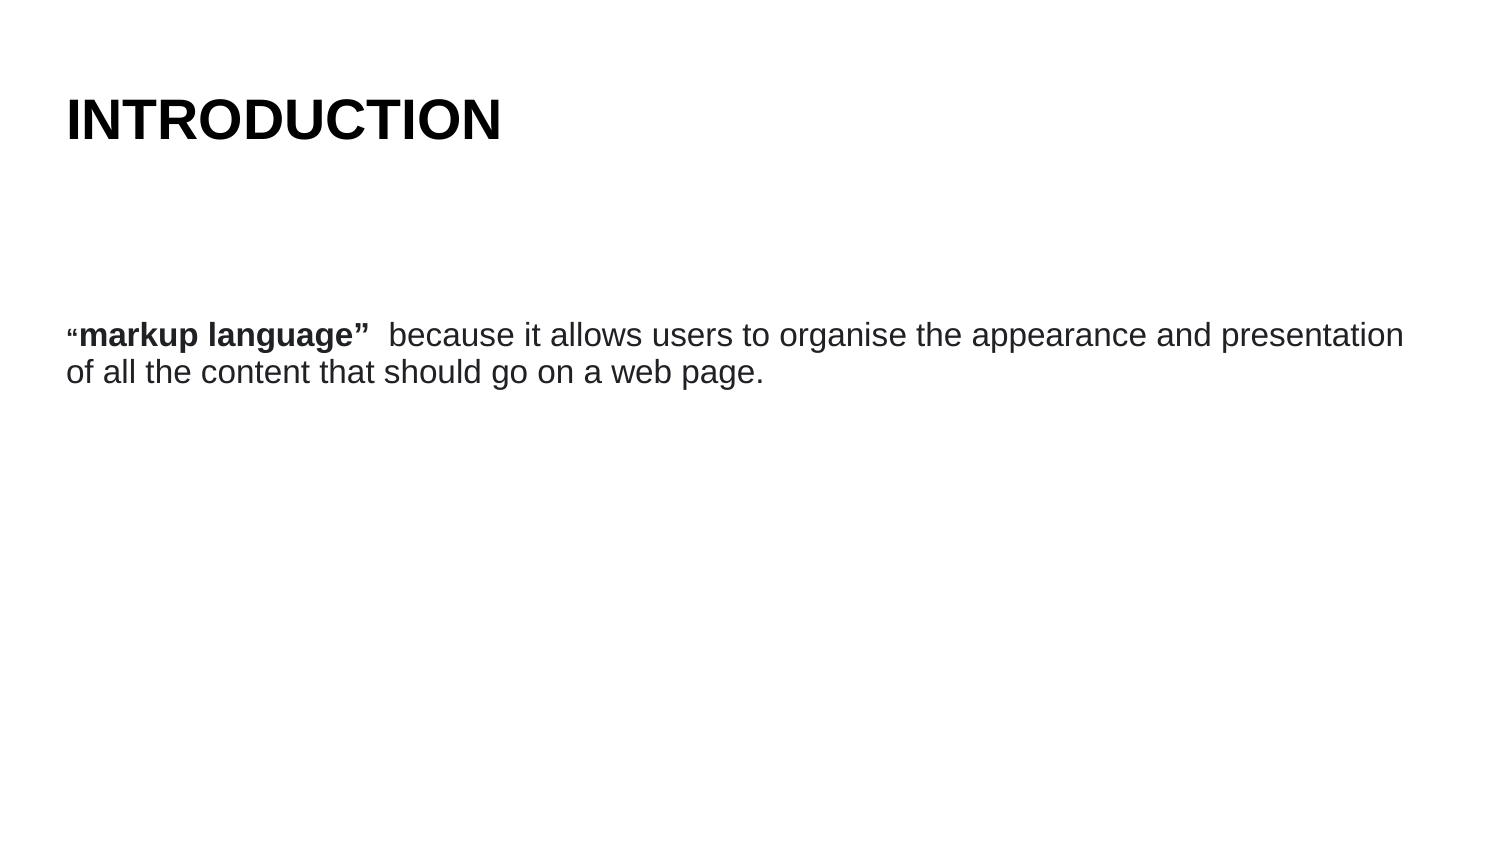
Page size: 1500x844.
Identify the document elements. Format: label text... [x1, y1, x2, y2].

title INTRODUCTION [51, 72, 1449, 167]
list “markup language” because it allows users to organise the appearance and presentation of all the content that should go on a web page. [51, 189, 1449, 688]
